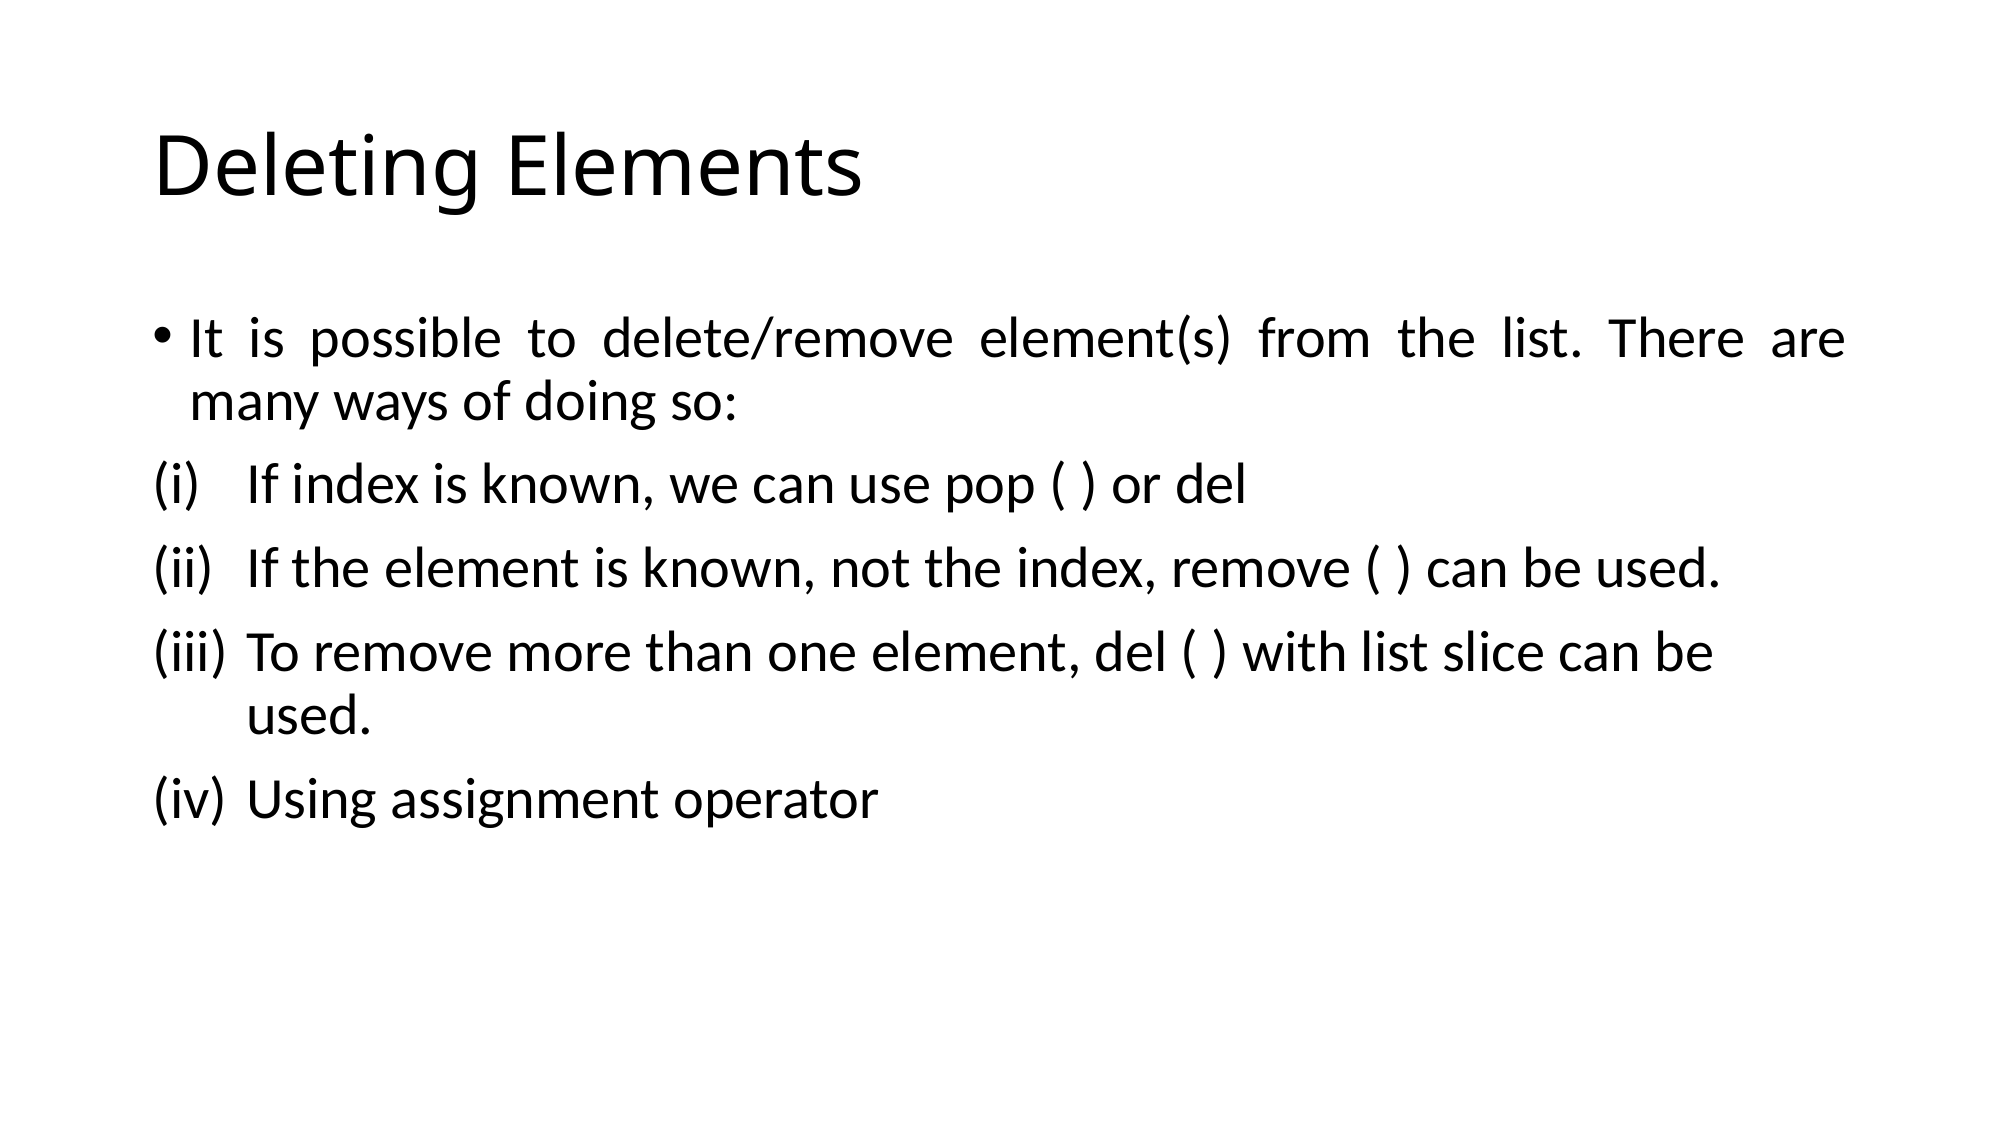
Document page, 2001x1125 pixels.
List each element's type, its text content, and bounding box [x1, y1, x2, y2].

title Deleting Elements [137, 59, 1863, 278]
list It is possible to delete/remove element(s) from the list. There are many ways of doing so: If index is known, we can use pop ( ) or del If the element is known, not the index, remove ( ) can be used. To remove more than one element, del ( ) with list slice can be used. Using assignment operator [137, 299, 1863, 1014]
